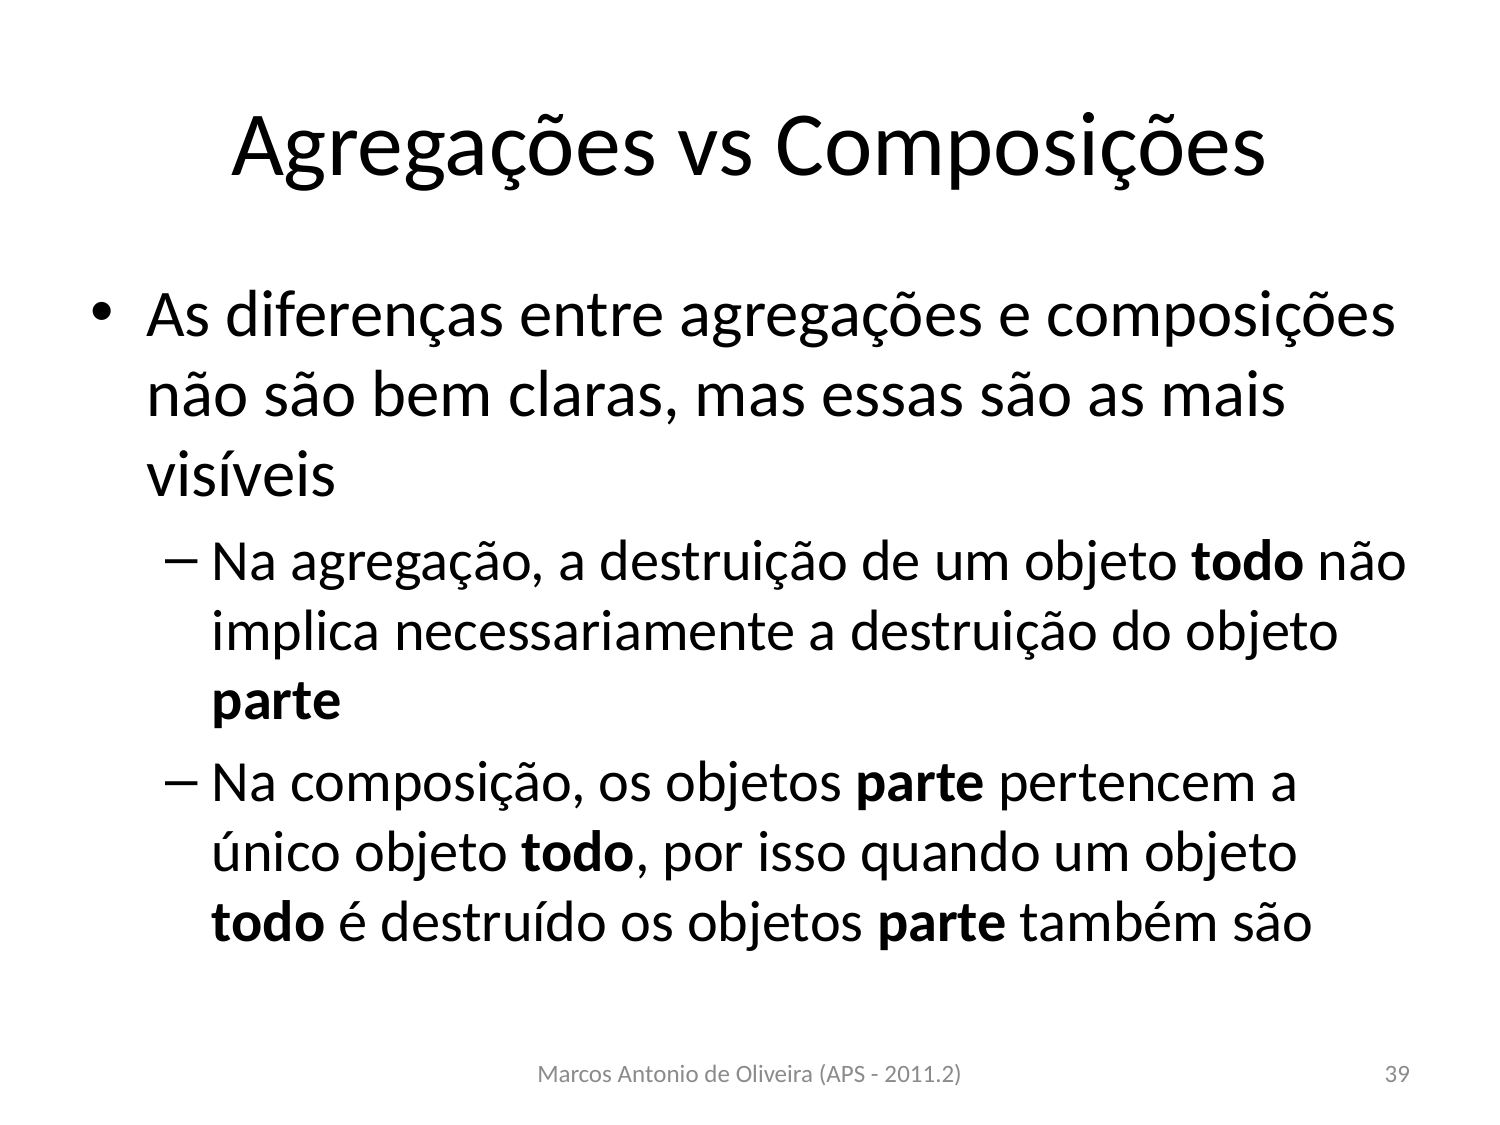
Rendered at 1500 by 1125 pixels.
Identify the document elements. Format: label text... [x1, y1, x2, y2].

list As diferenças entre agregações e composições não são bem claras, mas essas são as mais visíveis Na agregação, a destruição de um objeto todo não implica necessariamente a destruição do objeto parte Na composição, os objetos parte pertencem a único objeto todo, por isso quando um objeto todo é destruído os objetos parte também são [75, 262, 1425, 1005]
title Agregações vs Composições [75, 45, 1425, 233]
slide_number 39 [1074, 1042, 1425, 1103]
footer Marcos Antonio de Oliveira (APS - 2011.2) [512, 1042, 988, 1103]
